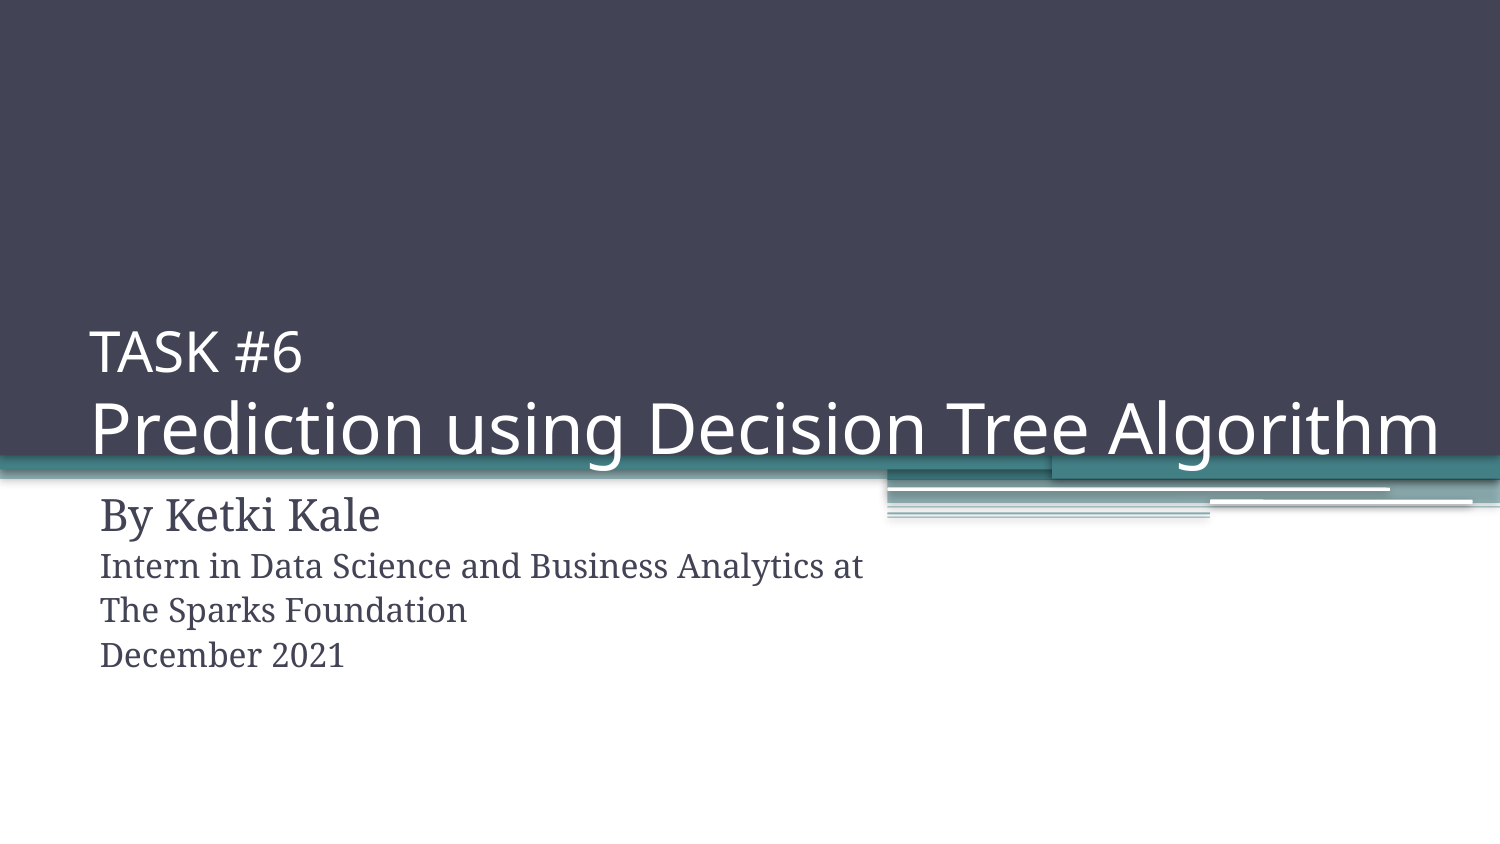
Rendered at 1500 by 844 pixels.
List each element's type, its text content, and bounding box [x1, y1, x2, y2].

subtitle By Ketki Kale Intern in Data Science and Business Analytics at The Sparks Foundation December 2021 [75, 479, 888, 696]
title TASK #6 Prediction using Decision Tree Algorithm [75, 295, 1463, 477]
